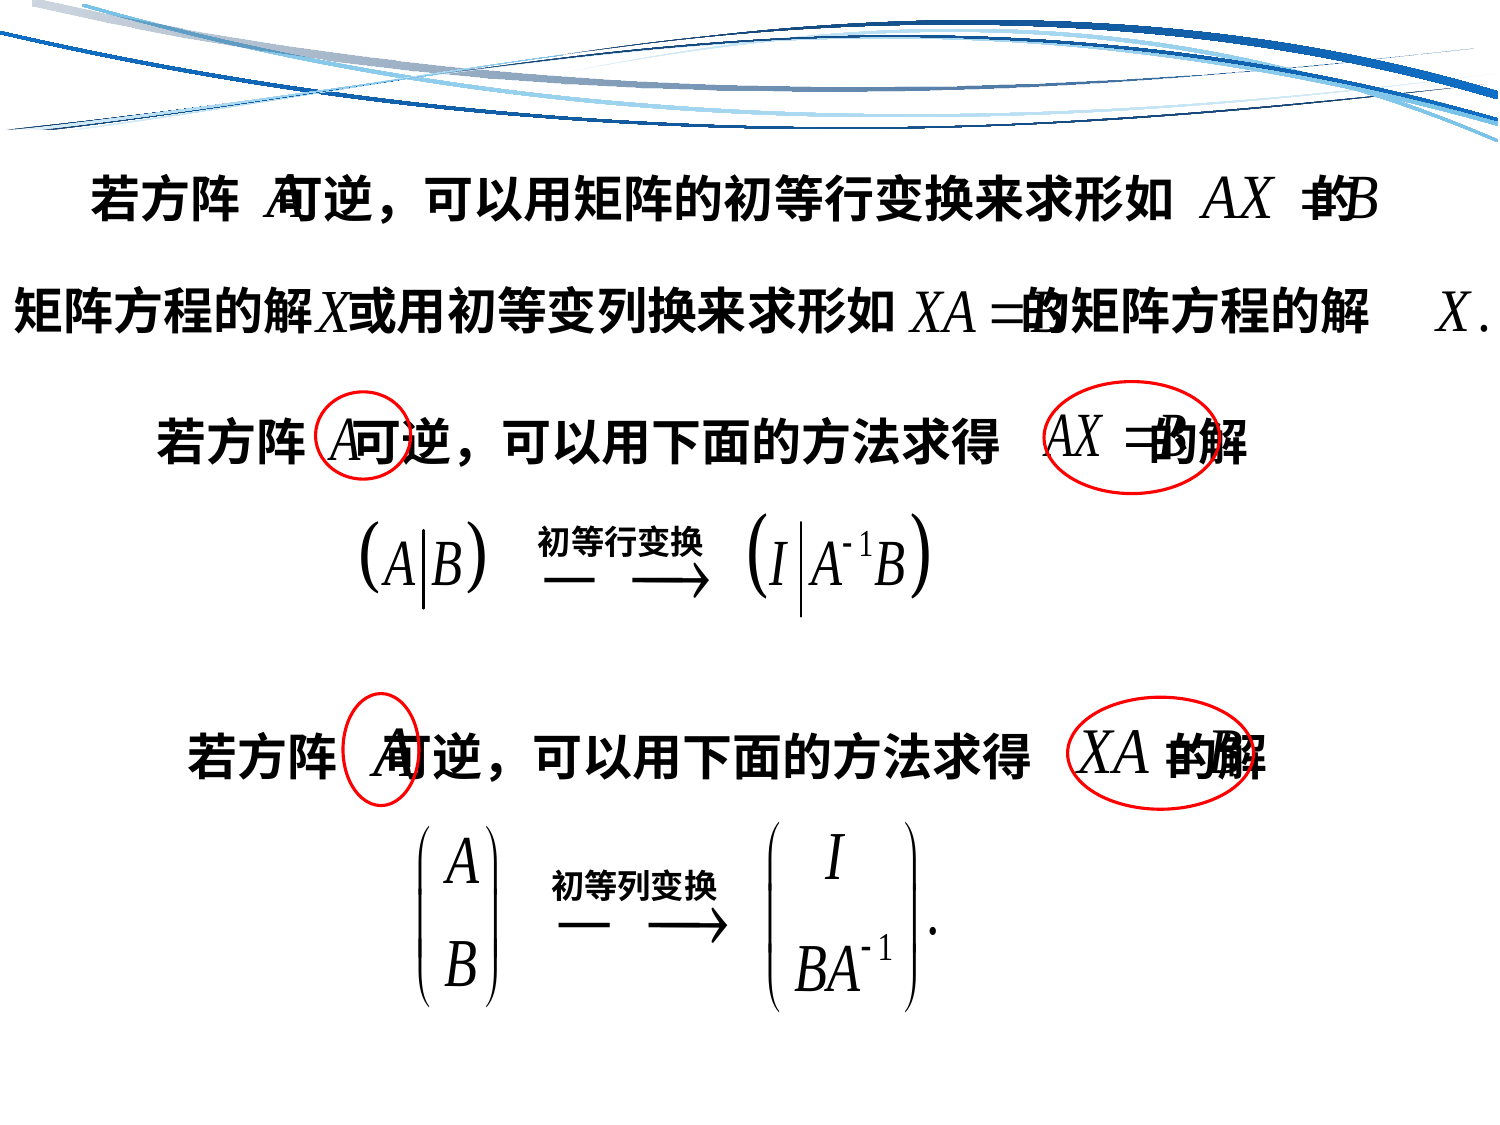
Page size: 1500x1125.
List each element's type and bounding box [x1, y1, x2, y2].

text_box [32, 0, 74, 7]
text_box [0, 272, 1500, 409]
text_box [0, 157, 1500, 272]
text_box [52, 709, 1500, 927]
text_box [353, 692, 409, 709]
text_box [82, 3, 95, 7]
text_box [1101, 696, 1220, 709]
text_box [39, 409, 1377, 600]
text_box [407, 808, 948, 1026]
text_box [353, 493, 934, 636]
text_box [6, 7, 1499, 143]
